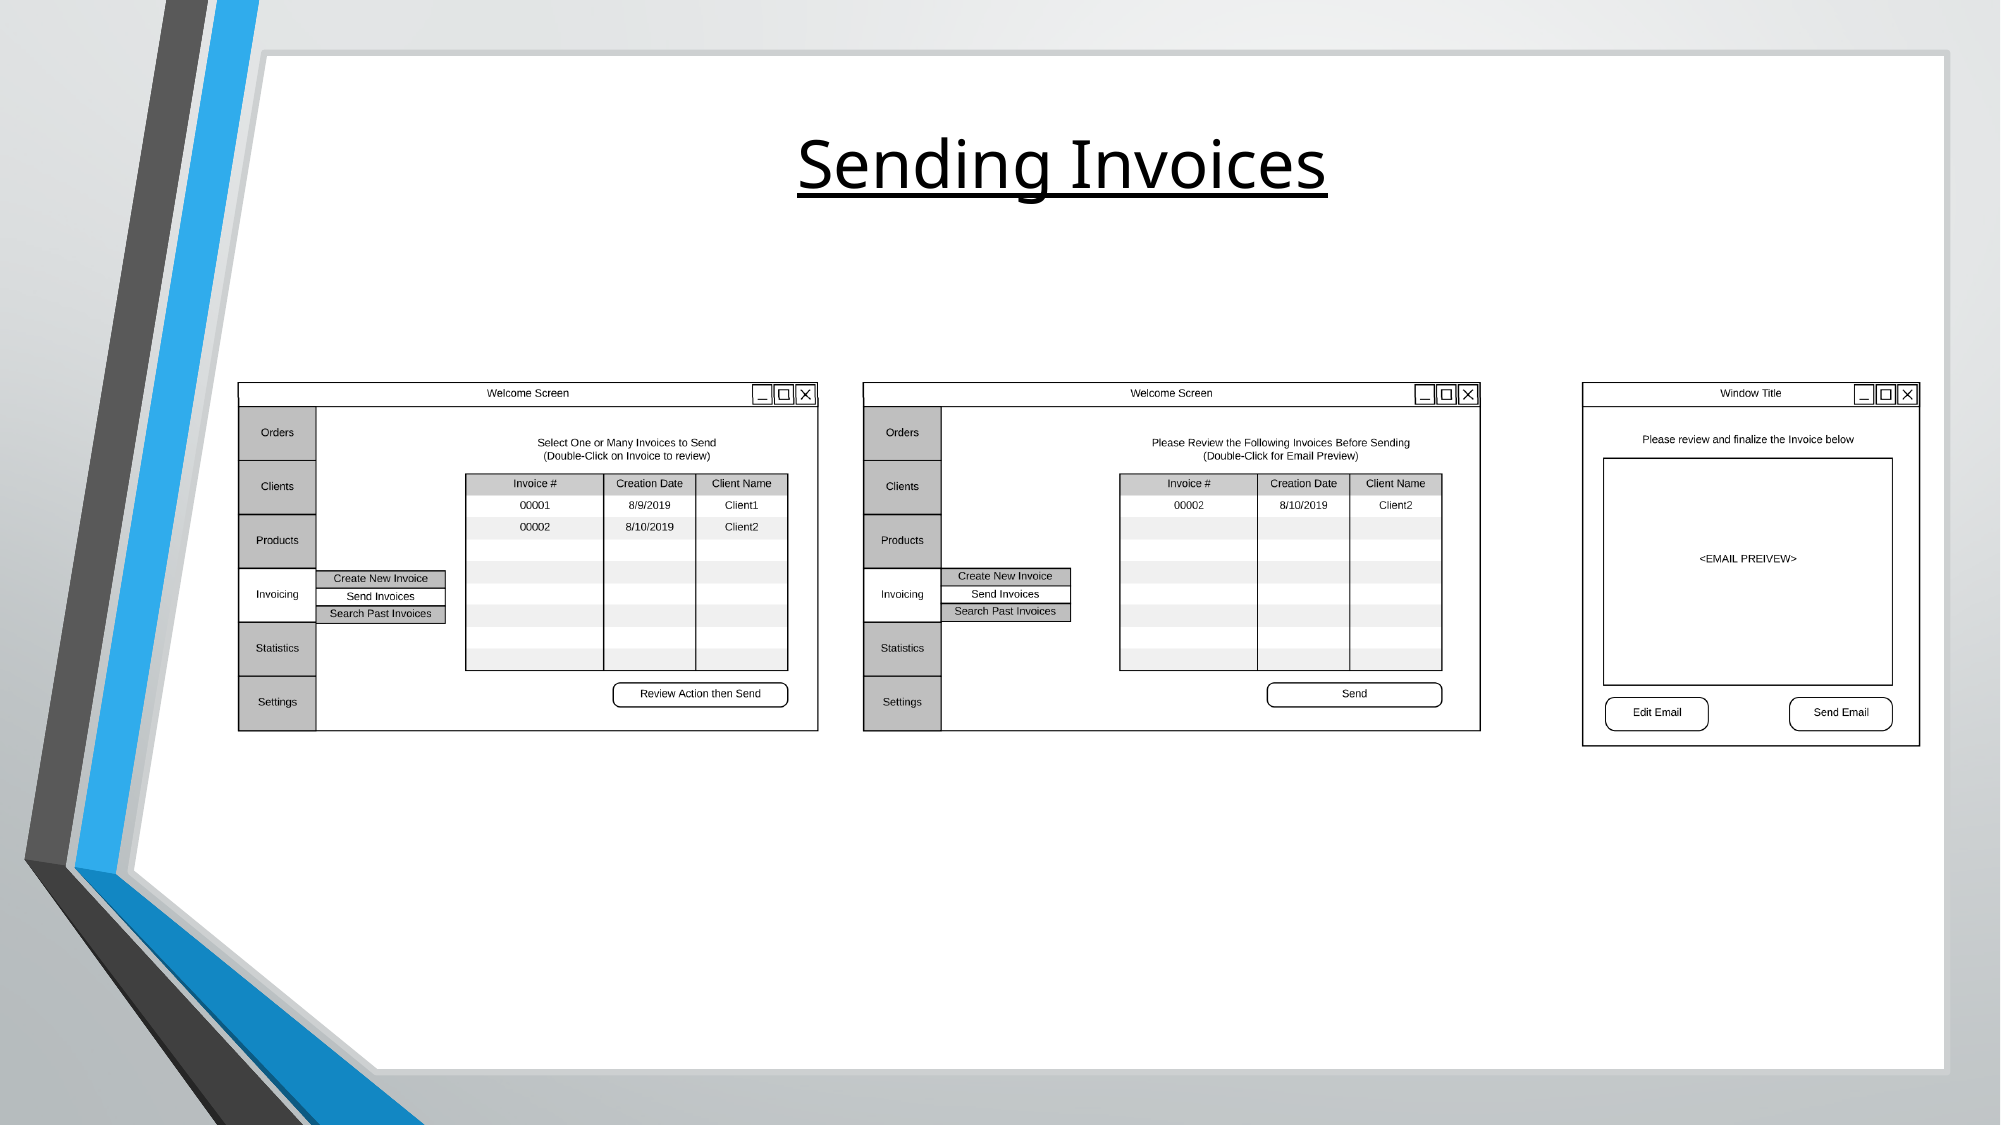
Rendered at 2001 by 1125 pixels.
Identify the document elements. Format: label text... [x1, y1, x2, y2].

text_box Sending Invoices [635, 114, 1490, 209]
text_box [425, 51, 1949, 1074]
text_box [24, 0, 425, 1125]
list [224, 370, 1941, 749]
